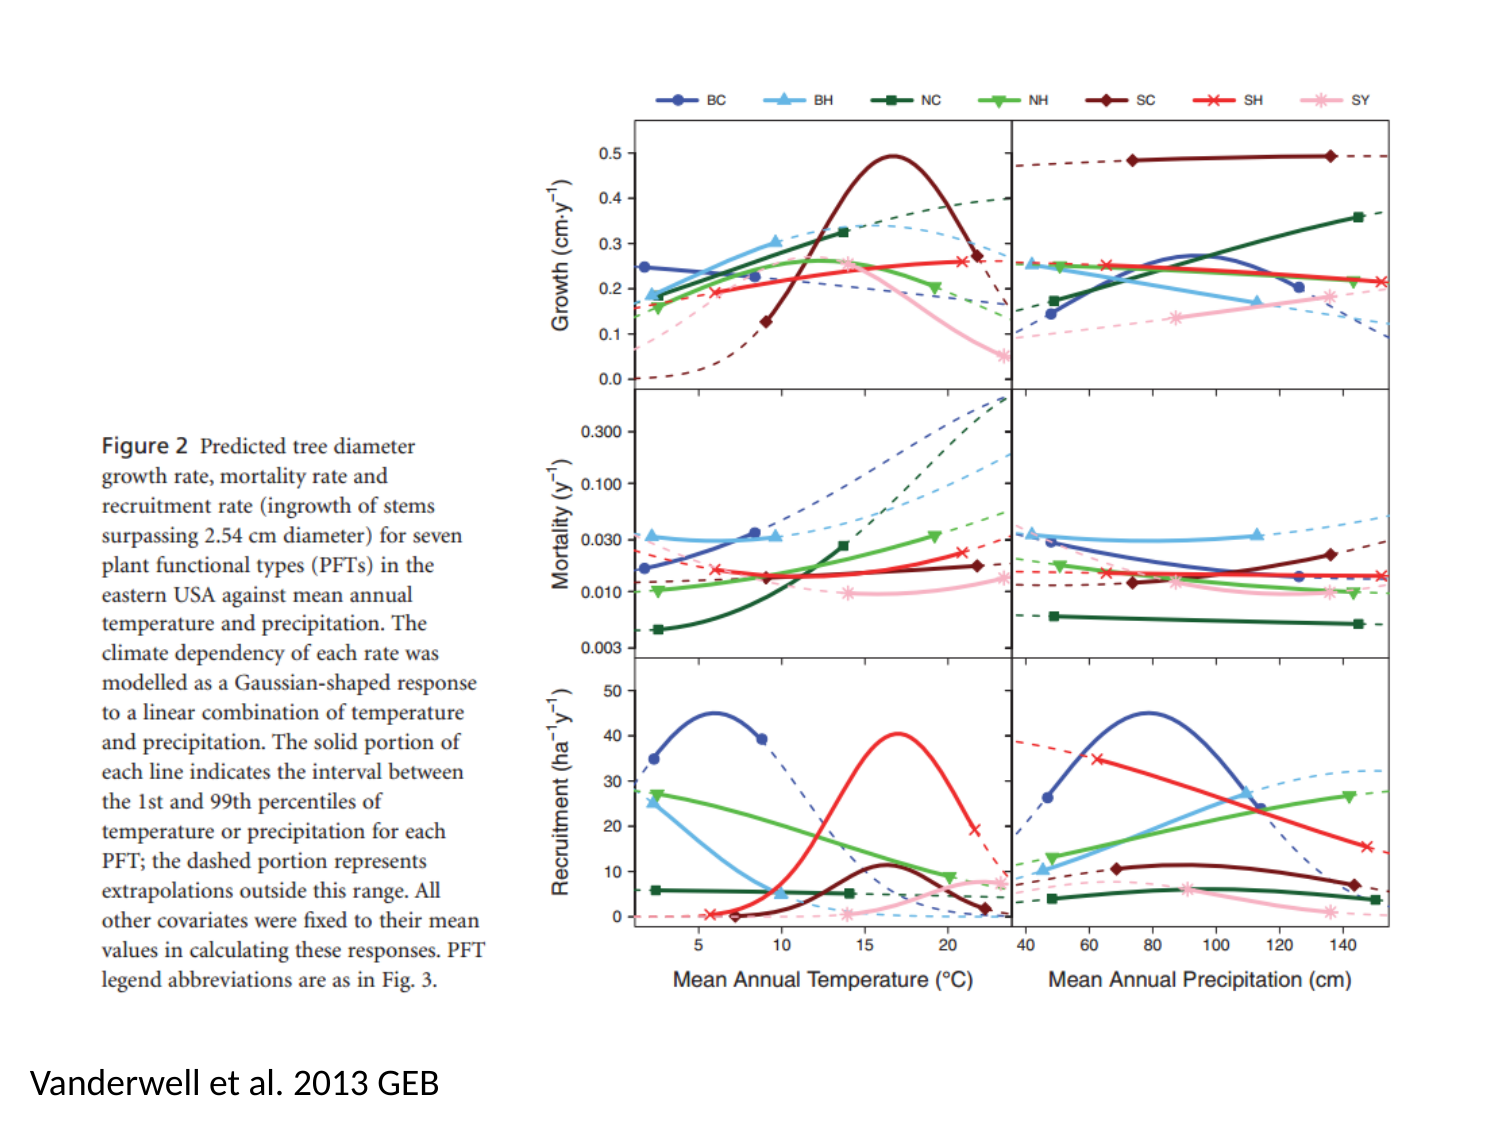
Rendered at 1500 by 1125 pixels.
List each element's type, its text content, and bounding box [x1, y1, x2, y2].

text_box Vanderwell et al. 2013 GEB [14, 1050, 556, 1110]
picture [87, 74, 1413, 1011]
